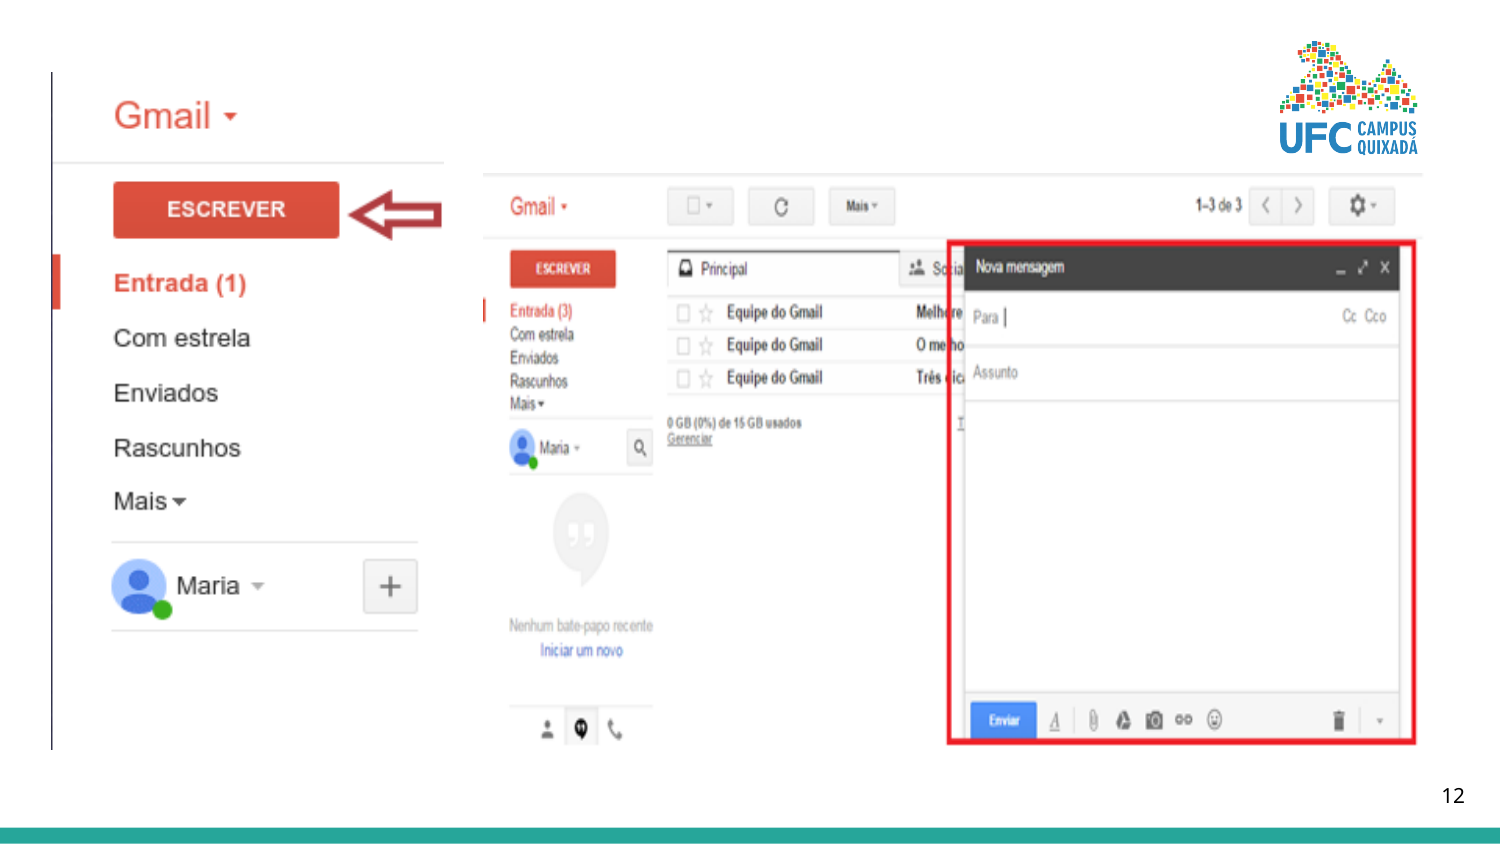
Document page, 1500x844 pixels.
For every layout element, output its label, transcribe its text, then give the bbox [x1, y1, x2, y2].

slide_number ‹#› [1389, 764, 1480, 830]
picture [482, 19, 1456, 750]
picture [50, 72, 444, 750]
